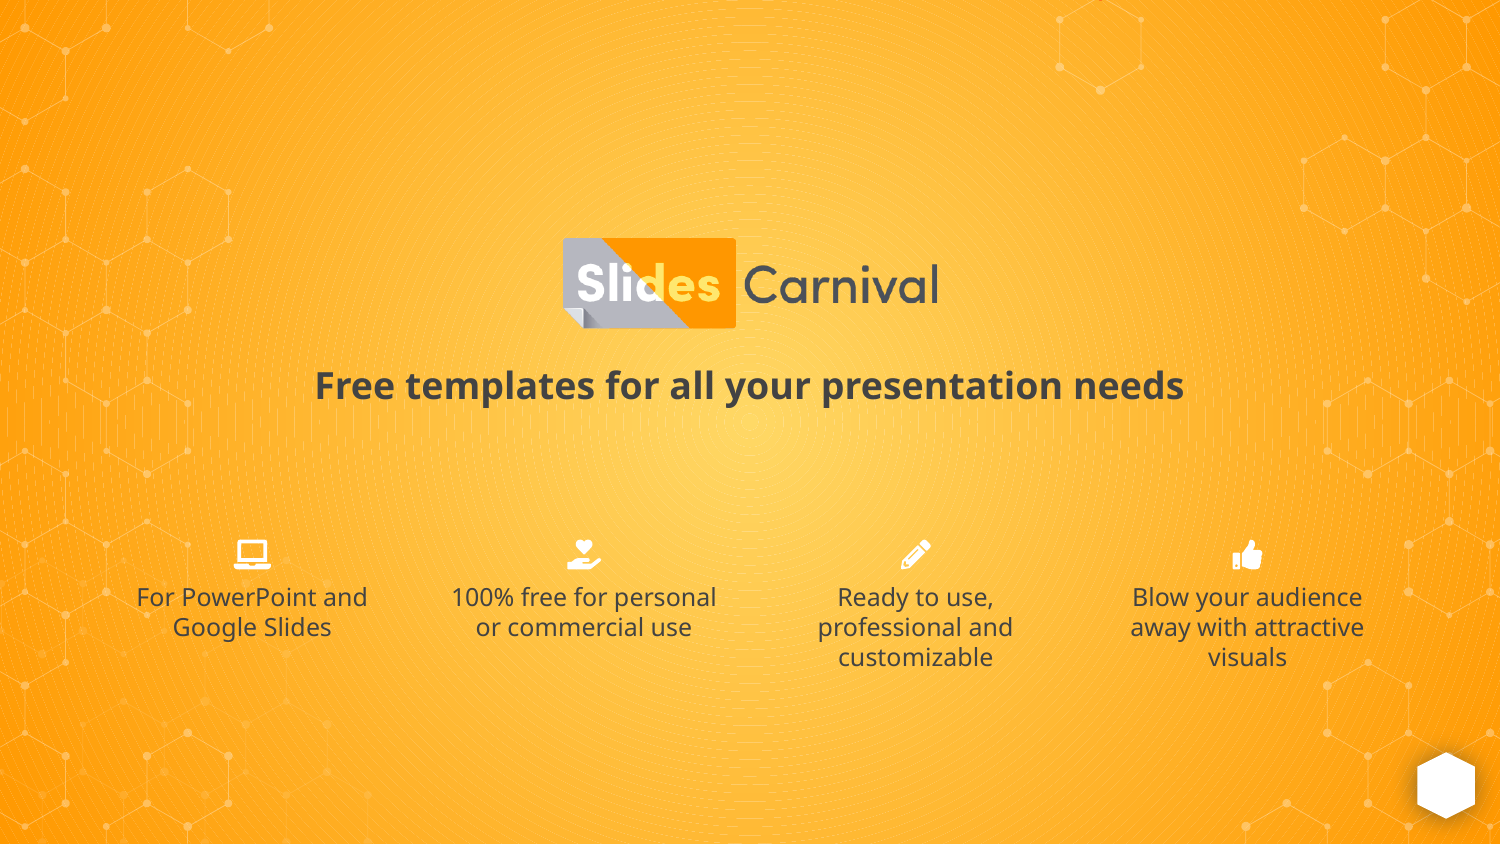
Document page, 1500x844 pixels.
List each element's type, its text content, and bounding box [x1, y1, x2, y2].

picture [561, 237, 939, 329]
text_box Free templates for all your presentation needs [181, 362, 1319, 407]
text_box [113, 539, 1387, 687]
